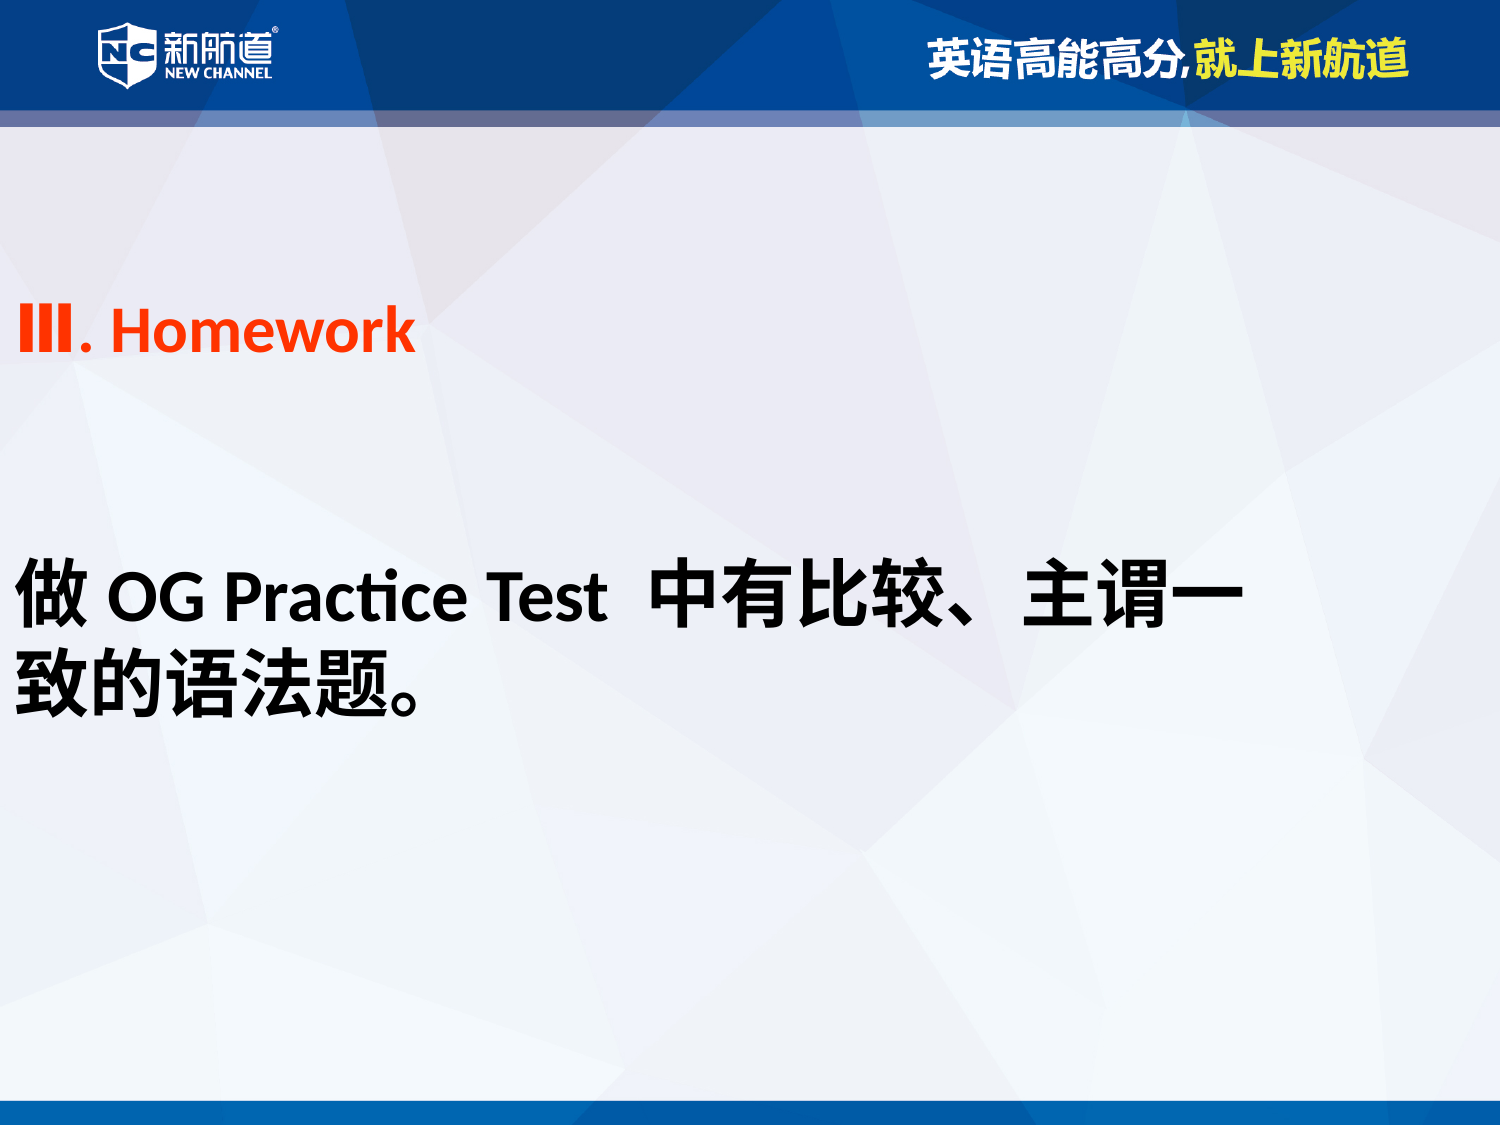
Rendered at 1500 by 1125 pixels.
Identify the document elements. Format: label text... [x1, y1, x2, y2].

text_box 做OG Practice Test 中有比较、主谓一致的语法题。 [0, 538, 1312, 734]
picture [0, 0, 1500, 1125]
text_box Ⅲ. Homework [0, 278, 957, 419]
